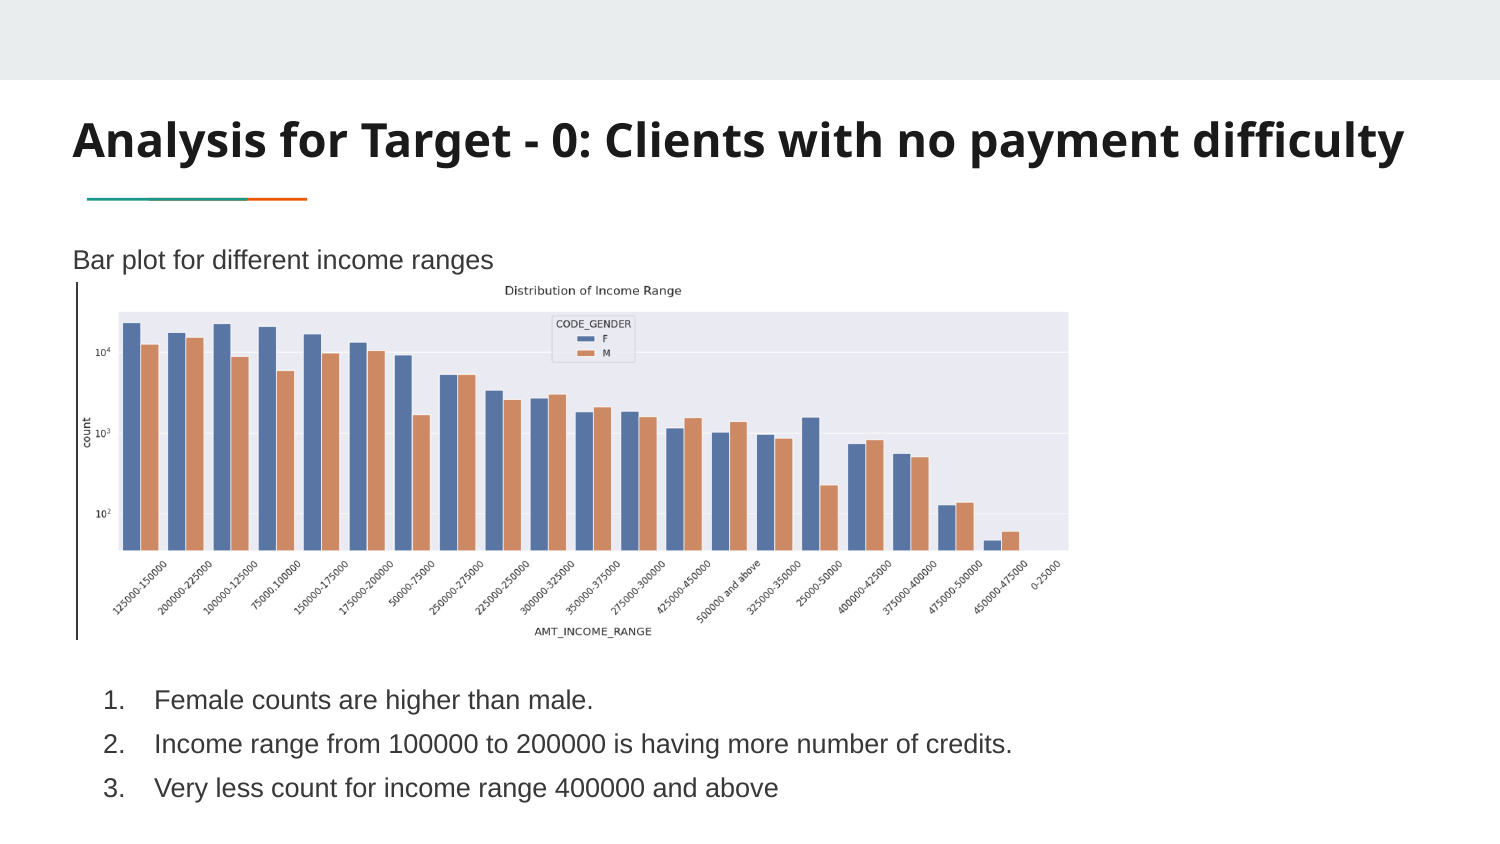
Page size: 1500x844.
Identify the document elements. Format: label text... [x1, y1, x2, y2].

title Analysis for Target - 0: Clients with no payment difficulty [57, 95, 1481, 184]
list Bar plot for different income ranges [57, 222, 601, 283]
picture [76, 282, 1072, 640]
list Female counts are higher than male. Income range from 100000 to 200000 is having more number of credits. Very less count for income range 400000 and above [64, 656, 1049, 828]
